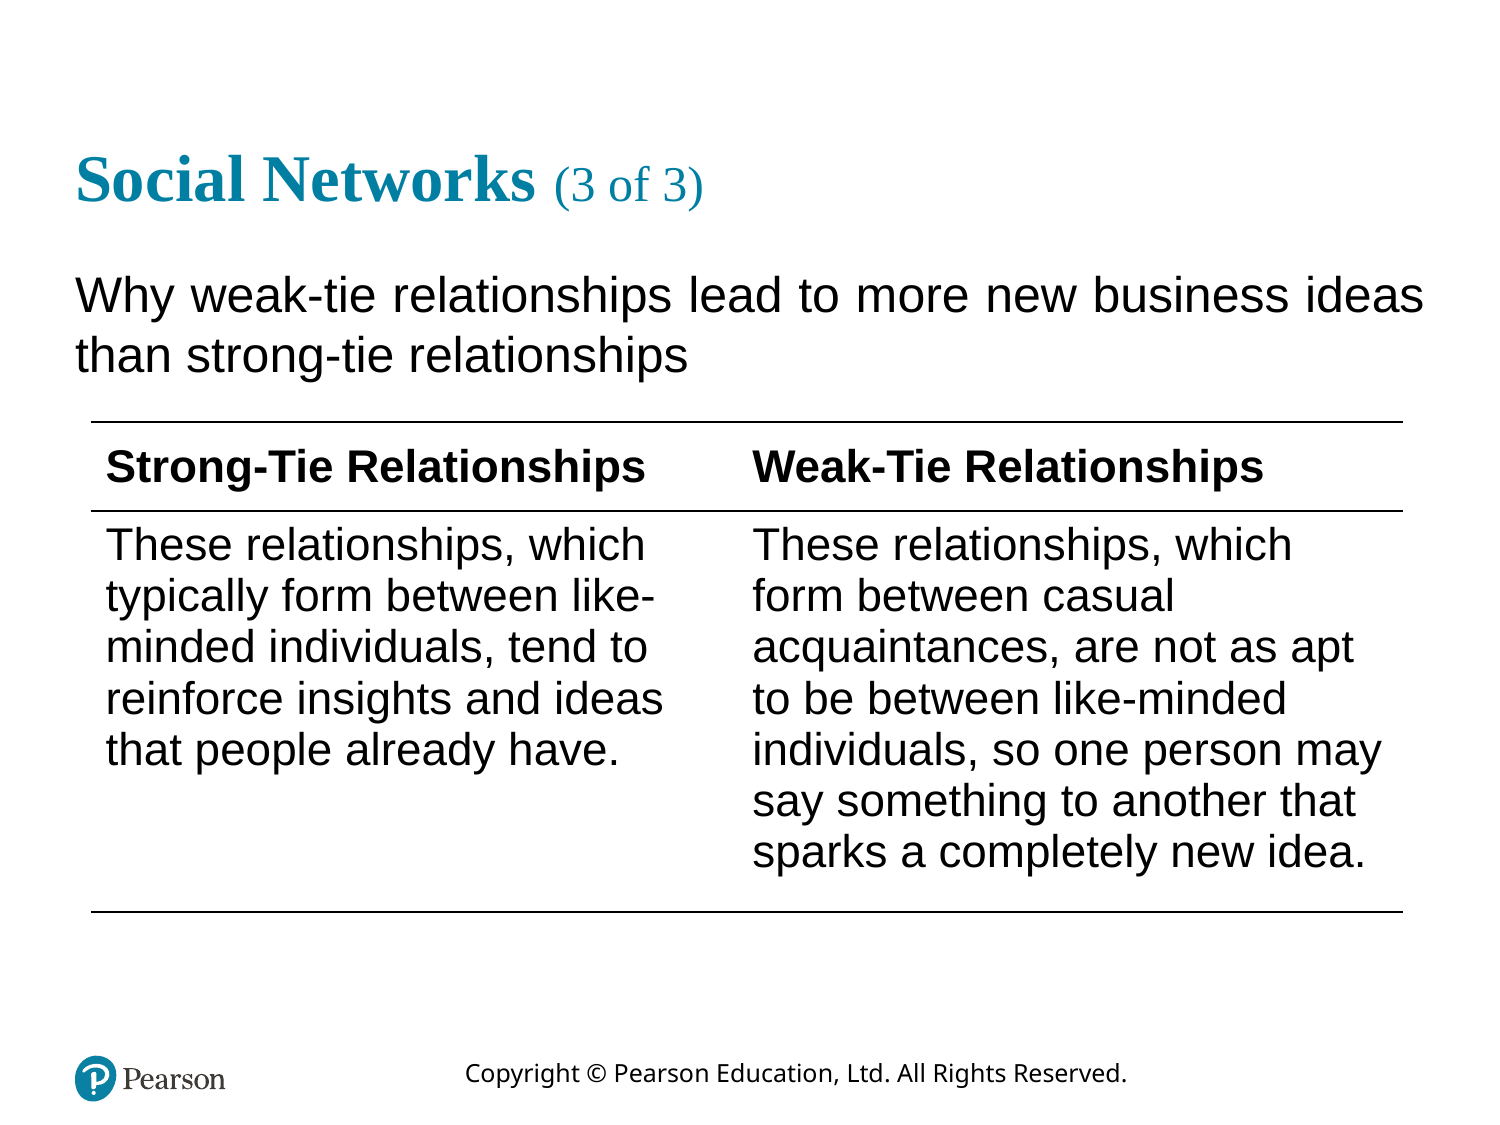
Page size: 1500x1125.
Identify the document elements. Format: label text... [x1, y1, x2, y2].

list Why weak-tie relationships lead to more new business ideas than strong-tie relationships [75, 262, 1425, 388]
title Social Networks (3 of 3) [75, 35, 1425, 216]
table_header Weak-Tie Relationships [737, 423, 1403, 510]
table_header Strong-Tie Relationships [91, 423, 737, 510]
table_cell These relationships, which typically form between like-minded individuals, tend to reinforce insights and ideas that people already have. [91, 512, 737, 911]
table_cell These relationships, which form between casual acquaintances, are not as apt to be between like-minded individuals, so one person may say something to another that sparks a completely new idea. [737, 512, 1403, 911]
